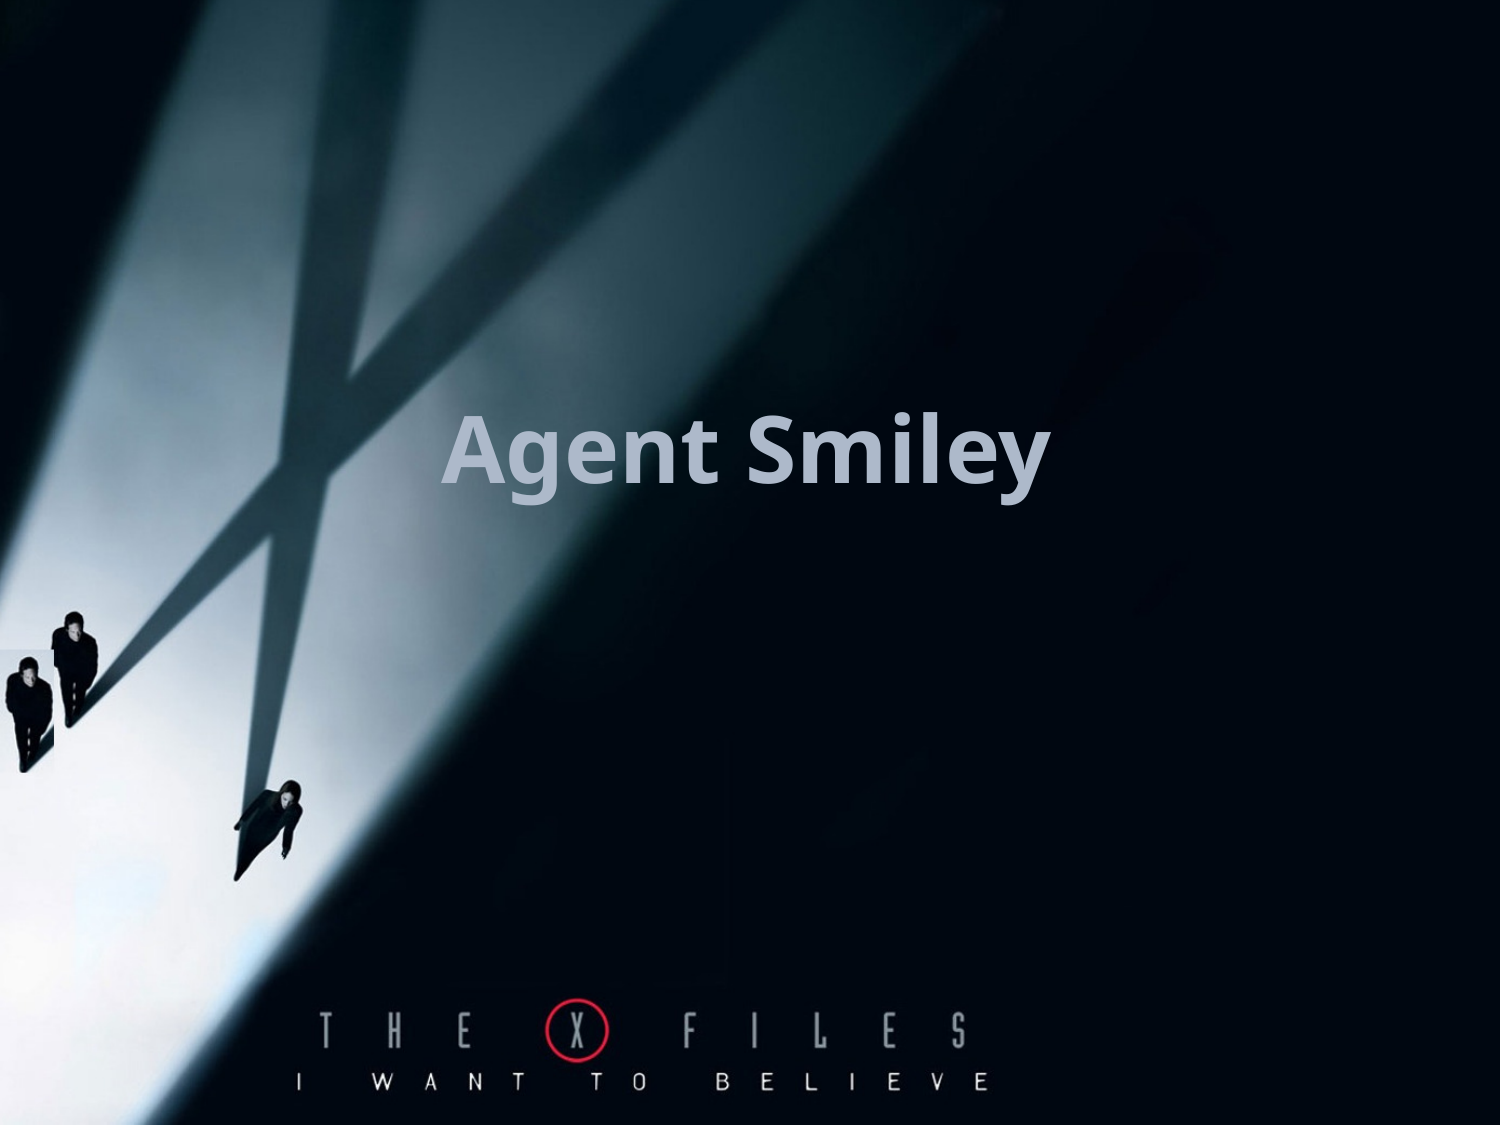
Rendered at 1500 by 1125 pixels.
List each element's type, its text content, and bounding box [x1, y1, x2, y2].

text_box Agent Smiley [426, 345, 1074, 563]
picture [0, 0, 1500, 1125]
